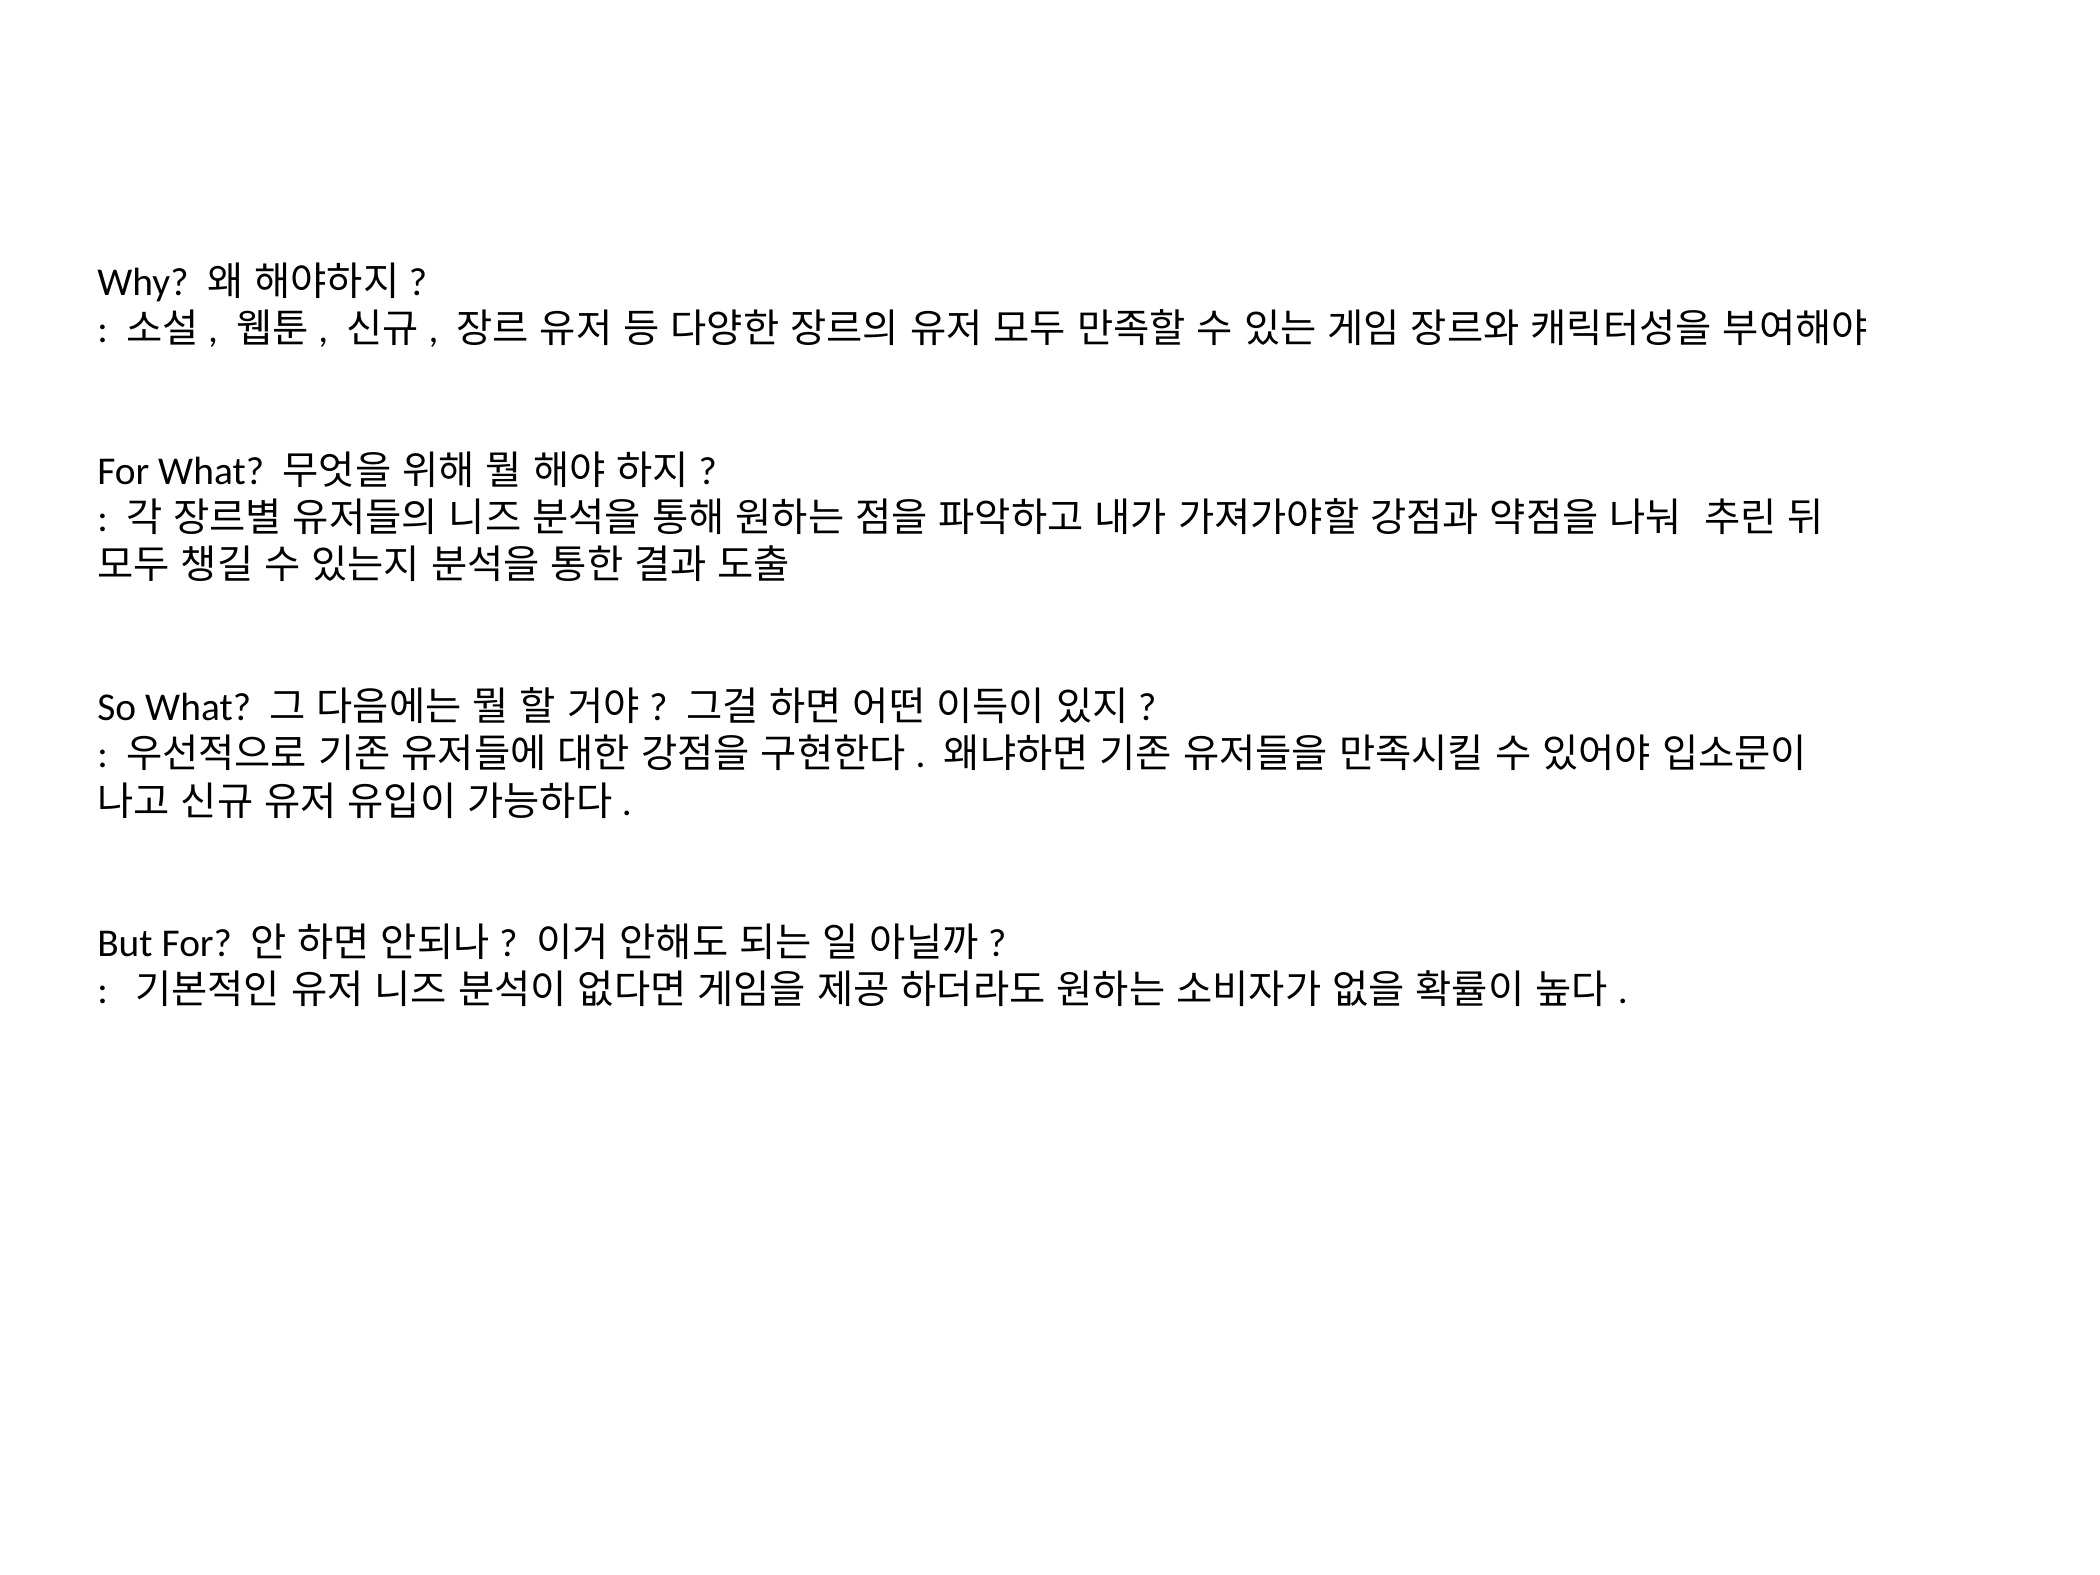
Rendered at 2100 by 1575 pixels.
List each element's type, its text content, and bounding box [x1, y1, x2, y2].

text_box Why? 왜 해야하지? : 소설, 웹툰, 신규, 장르 유저 등 다양한 장르의 유저 모두 만족할 수 있는 게임 장르와 캐릭터성을 부여해야 For What? 무엇을 위해 뭘 해야 하지? : 각 장르별 유저들의 니즈 분석을 통해 원하는 점을 파악하고 내가 가져가야할 강점과 약점을 나눠 추린 뒤 모두 챙길 수 있는지 분석을 통한 결과 도출 So What? 그 다음에는 뭘 할 거야? 그걸 하면 어떤 이득이 있지? : 우선적으로 기존 유저들에 대한 강점을 구현한다. 왜냐하면 기존 유저들을 만족시킬 수 있어야 입소문이 나고 신규 유저 유입이 가능하다. But For? 안 하면 안되나? 이거 안해도 되는 일 아닐까? : 기본적인 유저 니즈 분석이 없다면 게임을 제공 하더라도 원하는 소비자가 없을 확률이 높다. [82, 248, 1898, 1114]
